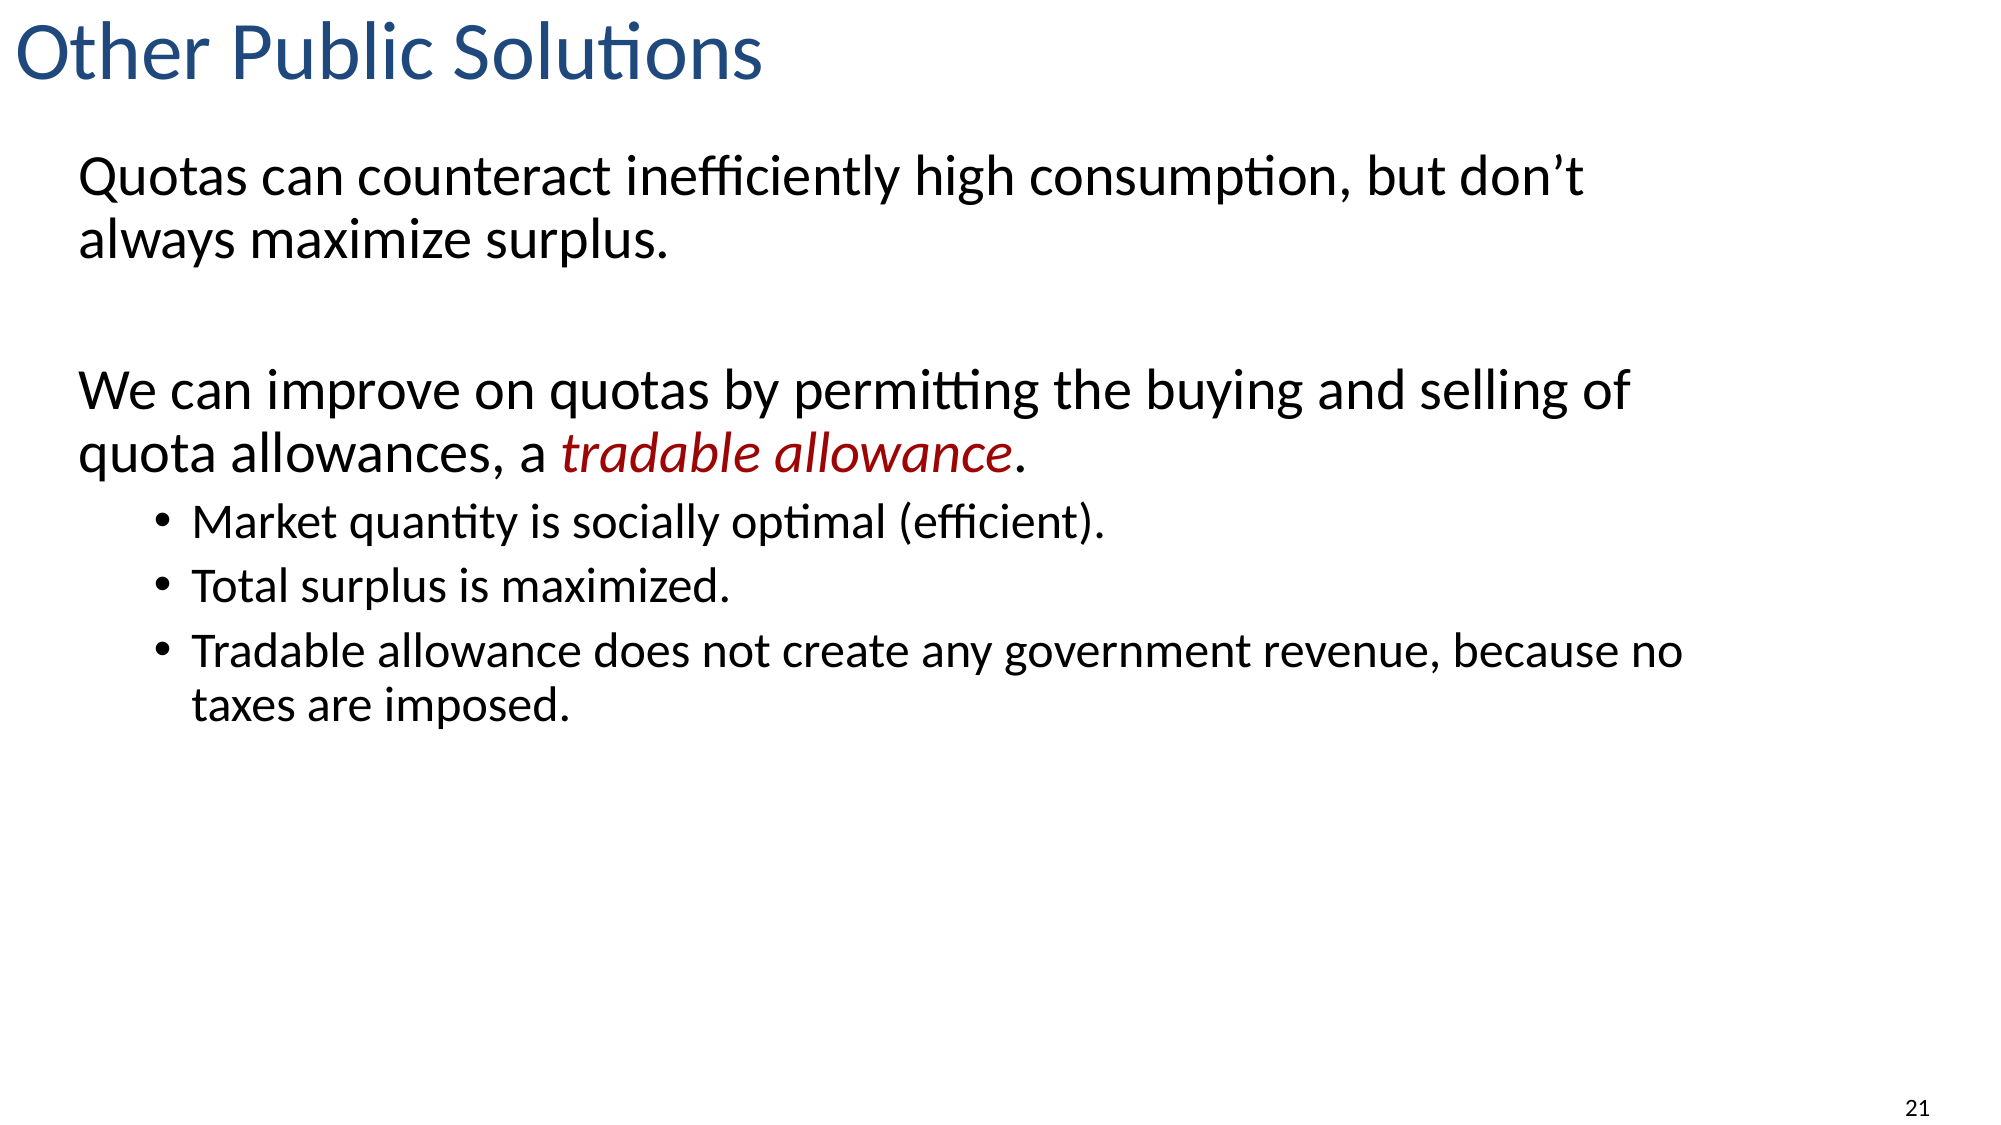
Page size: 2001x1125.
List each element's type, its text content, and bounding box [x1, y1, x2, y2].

list Quotas can counteract inefficiently high consumption, but don’t always maximize surplus. We can improve on quotas by permitting the buying and selling of quota allowances, a tradable allowance. Market quantity is socially optimal (efficient). Total surplus is maximized. Tradable allowance does not create any government revenue, because no taxes are imposed. [63, 137, 1725, 1063]
title Other Public Solutions [0, 0, 2000, 105]
